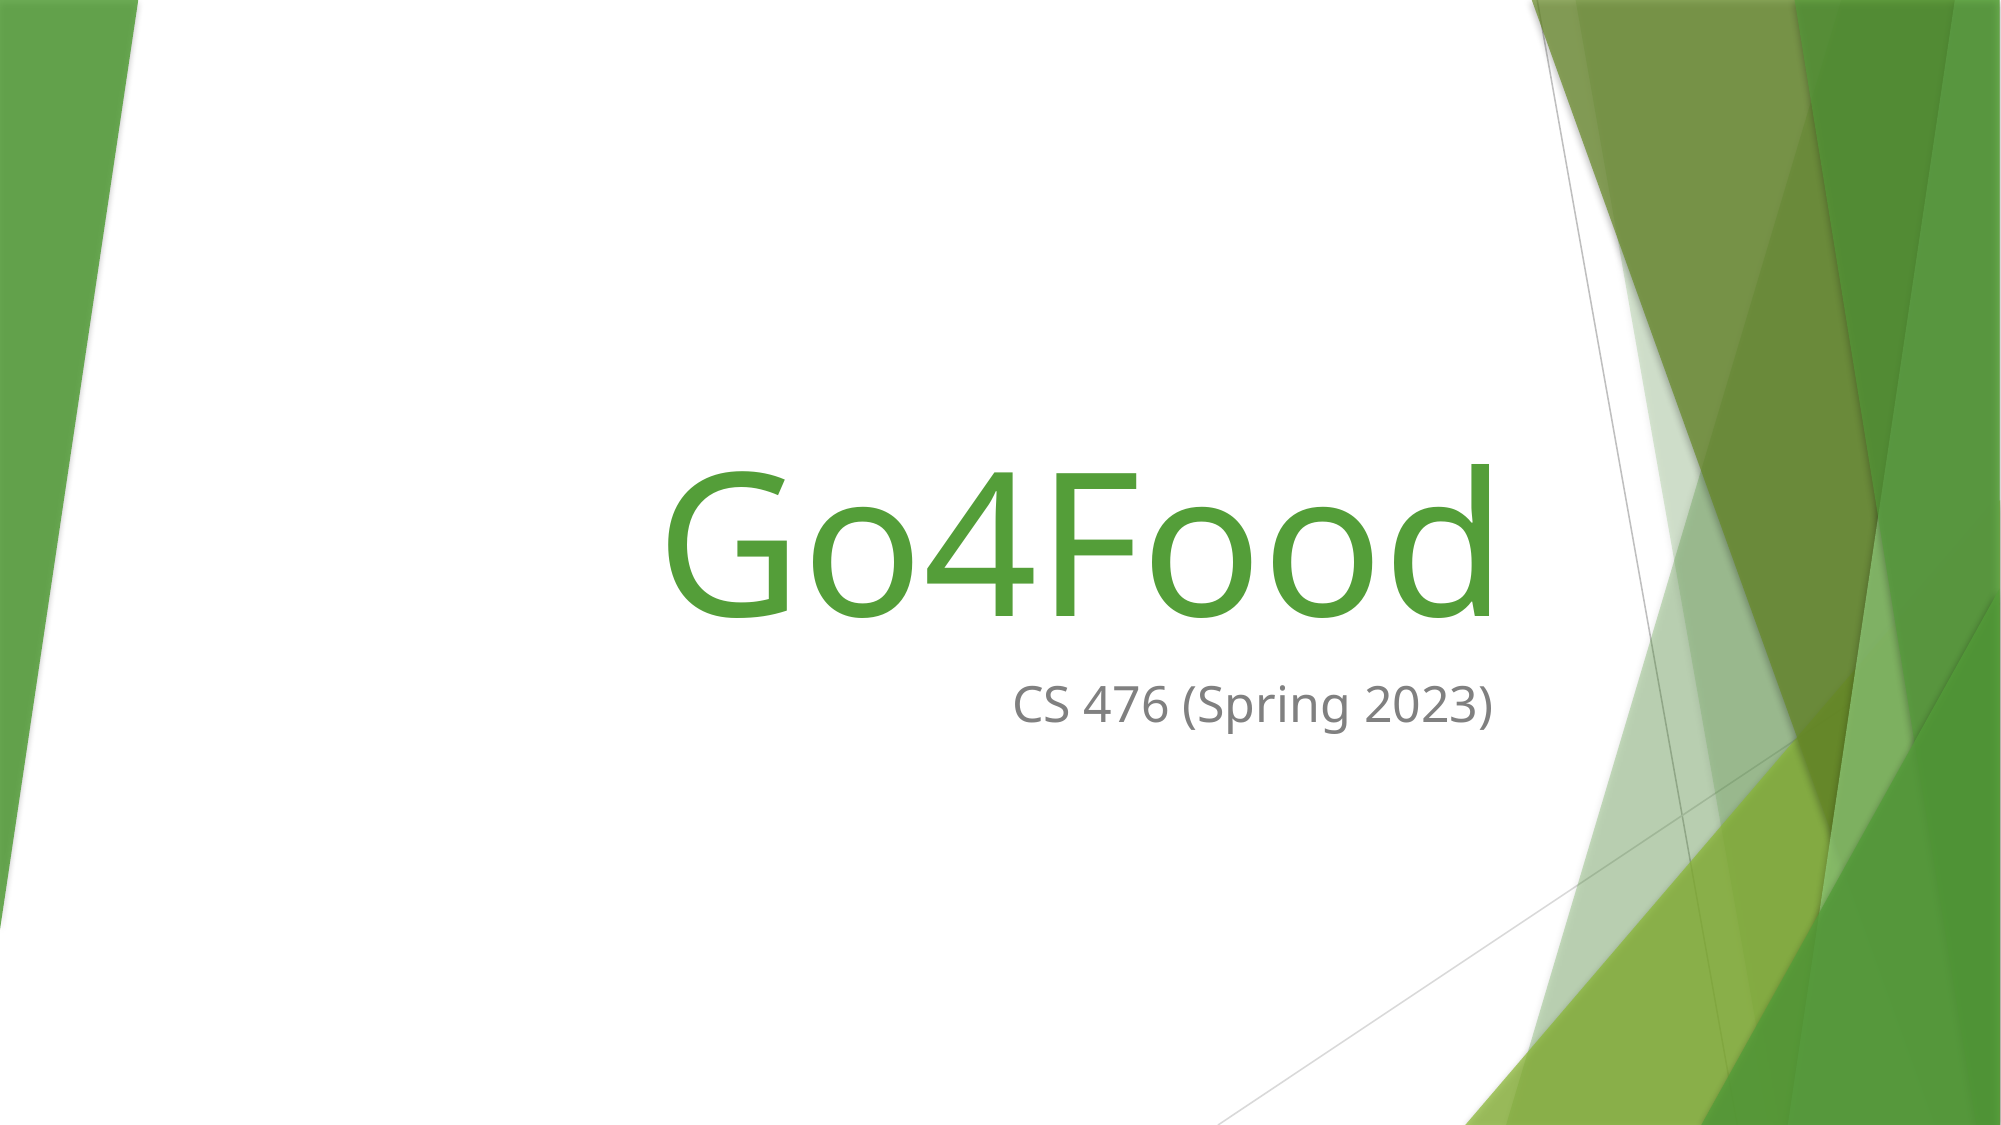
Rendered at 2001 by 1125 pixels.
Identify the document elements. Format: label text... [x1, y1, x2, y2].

title Go4Food [247, 394, 1522, 664]
subtitle CS 476 (Spring 2023) [247, 664, 1522, 845]
